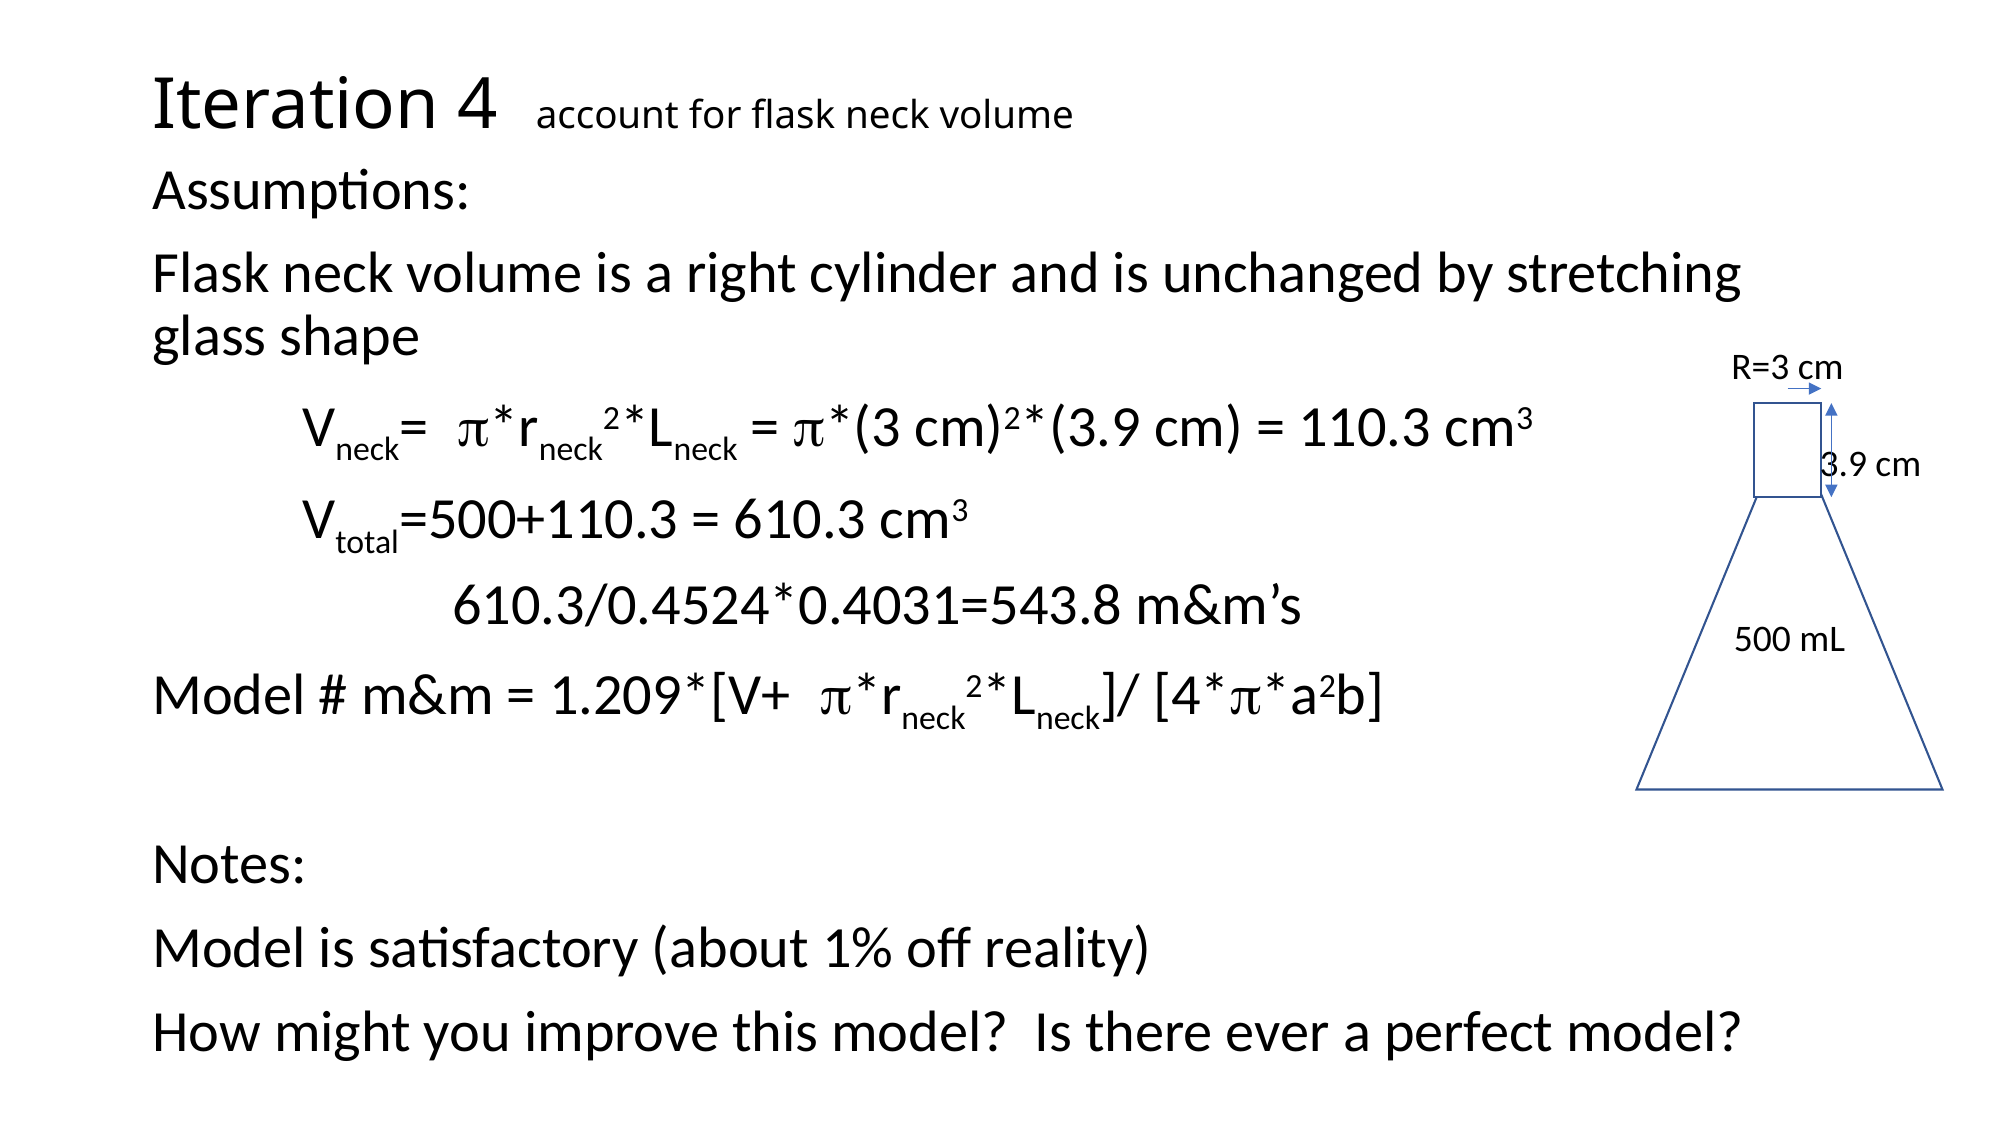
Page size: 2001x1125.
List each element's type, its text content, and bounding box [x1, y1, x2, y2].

list Assumptions: Flask neck volume is a right cylinder and is unchanged by stretching glass shape Vneck= p*rneck2*Lneck = p*(3 cm)2*(3.9 cm) = 110.3 cm3 Vtotal=500+110.3 = 610.3 cm3 610.3/0.4524*0.4031=543.8 m&m’s Model # m&m = 1.209*[V+ p*rneck2*Lneck]/ [4*p*a2b] Notes: Model is satisfactory (about 1% off reality) How might you improve this model? Is there ever a perfect model? [137, 151, 1863, 1101]
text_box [1636, 334, 1943, 790]
title Iteration 4 account for flask neck volume [137, 59, 1863, 151]
